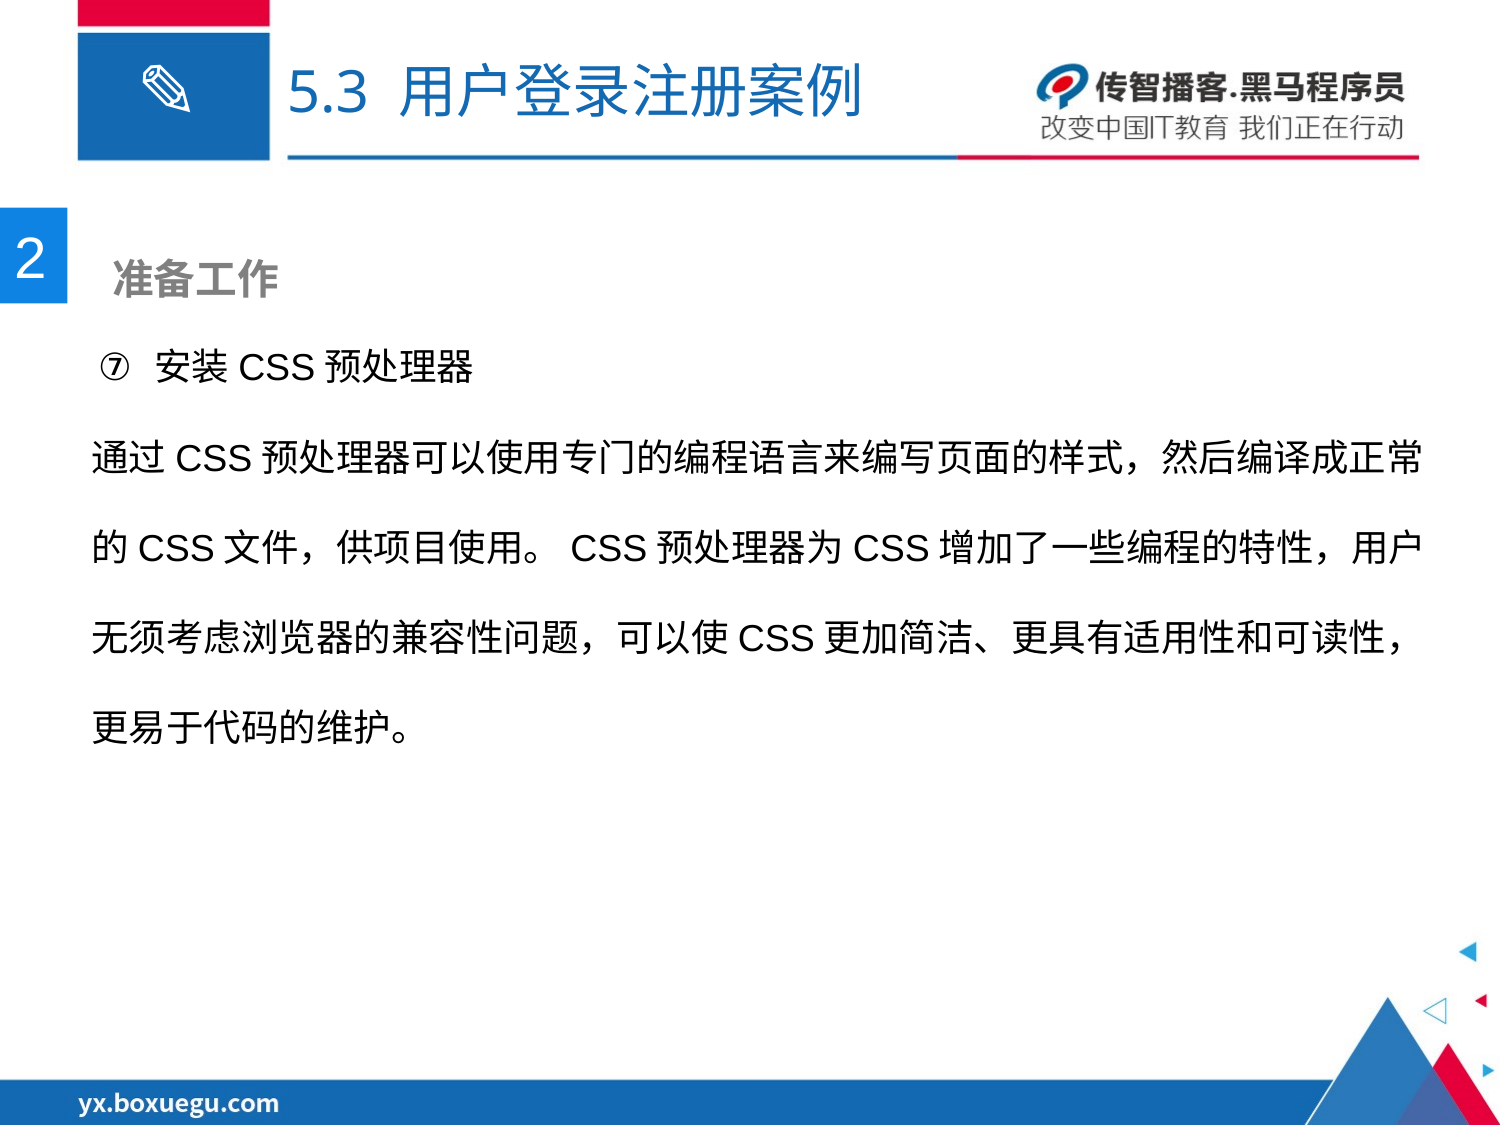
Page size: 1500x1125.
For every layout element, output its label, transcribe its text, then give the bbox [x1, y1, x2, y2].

text_box 安装CSS预处理器 [83, 290, 1407, 396]
text_box 通过CSS预处理器可以使用专门的编程语言来编写页面的样式，然后编译成正常的CSS文件，供项目使用。CSS预处理器为CSS增加了一些编程的特性，用户无须考虑浏览器的兼容性问题，可以使CSS更加简洁、更具有适用性和可读性，更易于代码的维护。 [76, 381, 1450, 757]
title 5.3 用户登录注册案例 [271, 25, 1046, 153]
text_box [0, 207, 844, 311]
picture [0, 0, 1500, 1125]
